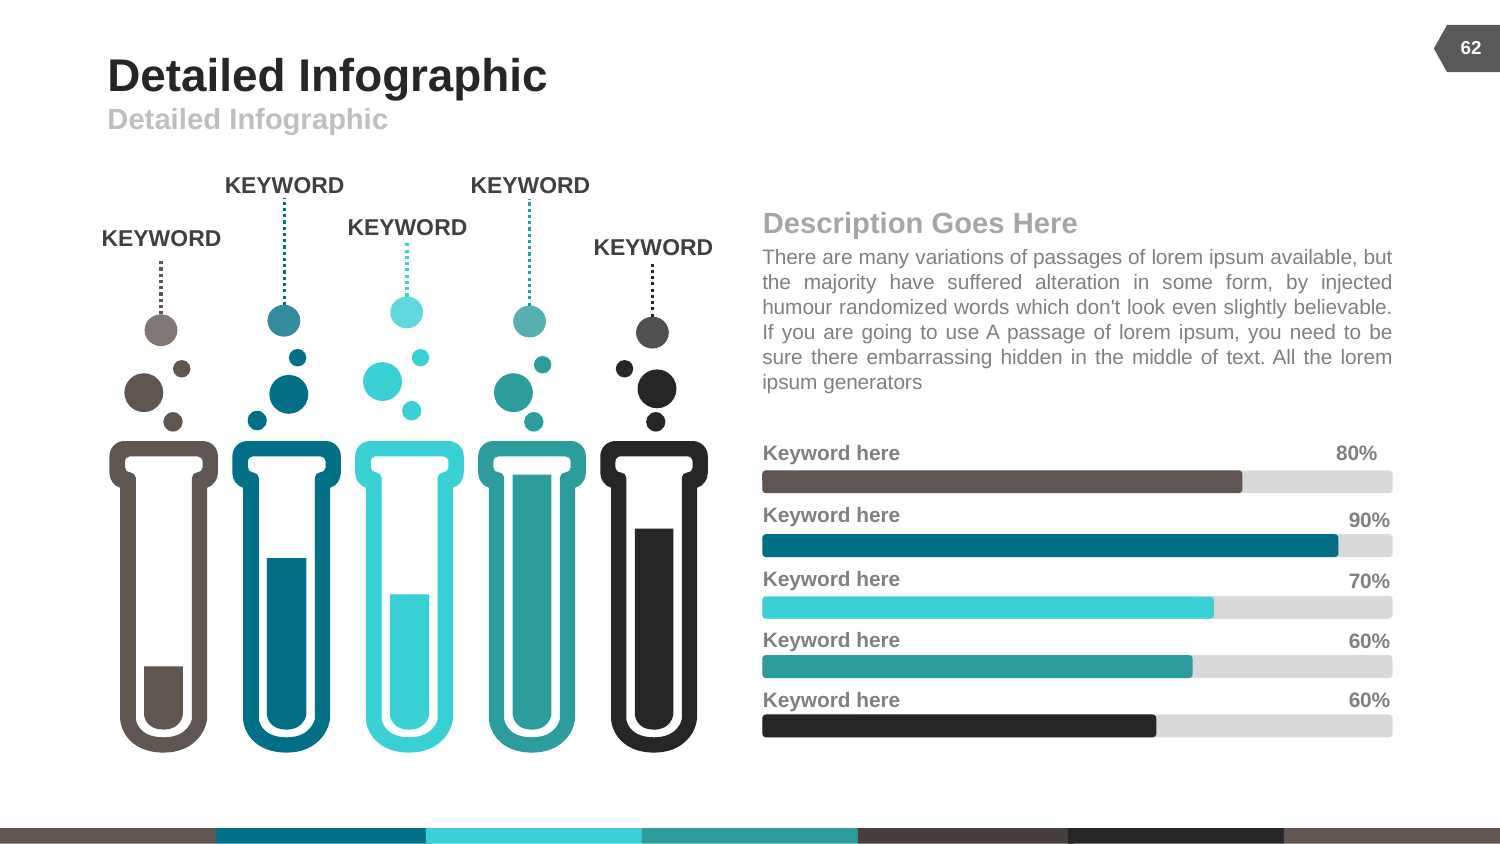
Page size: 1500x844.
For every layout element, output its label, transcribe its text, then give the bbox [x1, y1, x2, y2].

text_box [762, 564, 1393, 619]
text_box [600, 440, 709, 753]
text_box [493, 355, 552, 432]
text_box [346, 212, 469, 329]
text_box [354, 440, 464, 753]
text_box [762, 626, 1393, 679]
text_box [109, 440, 219, 753]
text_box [232, 440, 342, 753]
slide_number 62 [1439, 24, 1500, 70]
list Detailed Infographic [107, 101, 783, 135]
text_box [477, 440, 587, 753]
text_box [762, 685, 1393, 738]
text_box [762, 500, 1393, 558]
text_box Description Goes Here [762, 204, 1079, 240]
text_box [247, 348, 309, 431]
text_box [124, 359, 191, 432]
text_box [469, 170, 592, 338]
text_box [223, 169, 346, 338]
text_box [592, 232, 715, 349]
text_box There are many variations of passages of lorem ipsum available, but the majority have suffered alteration in some form, by injected humour randomized words which don't look even slightly believable. If you are going to use A passage of lorem ipsum, you need to be sure there embarrassing hidden in the middle of text. All the lorem ipsum generators [762, 243, 1393, 394]
title Detailed Infographic [107, 43, 1033, 102]
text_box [615, 359, 677, 432]
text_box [362, 348, 430, 421]
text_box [100, 223, 223, 347]
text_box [762, 439, 1393, 494]
